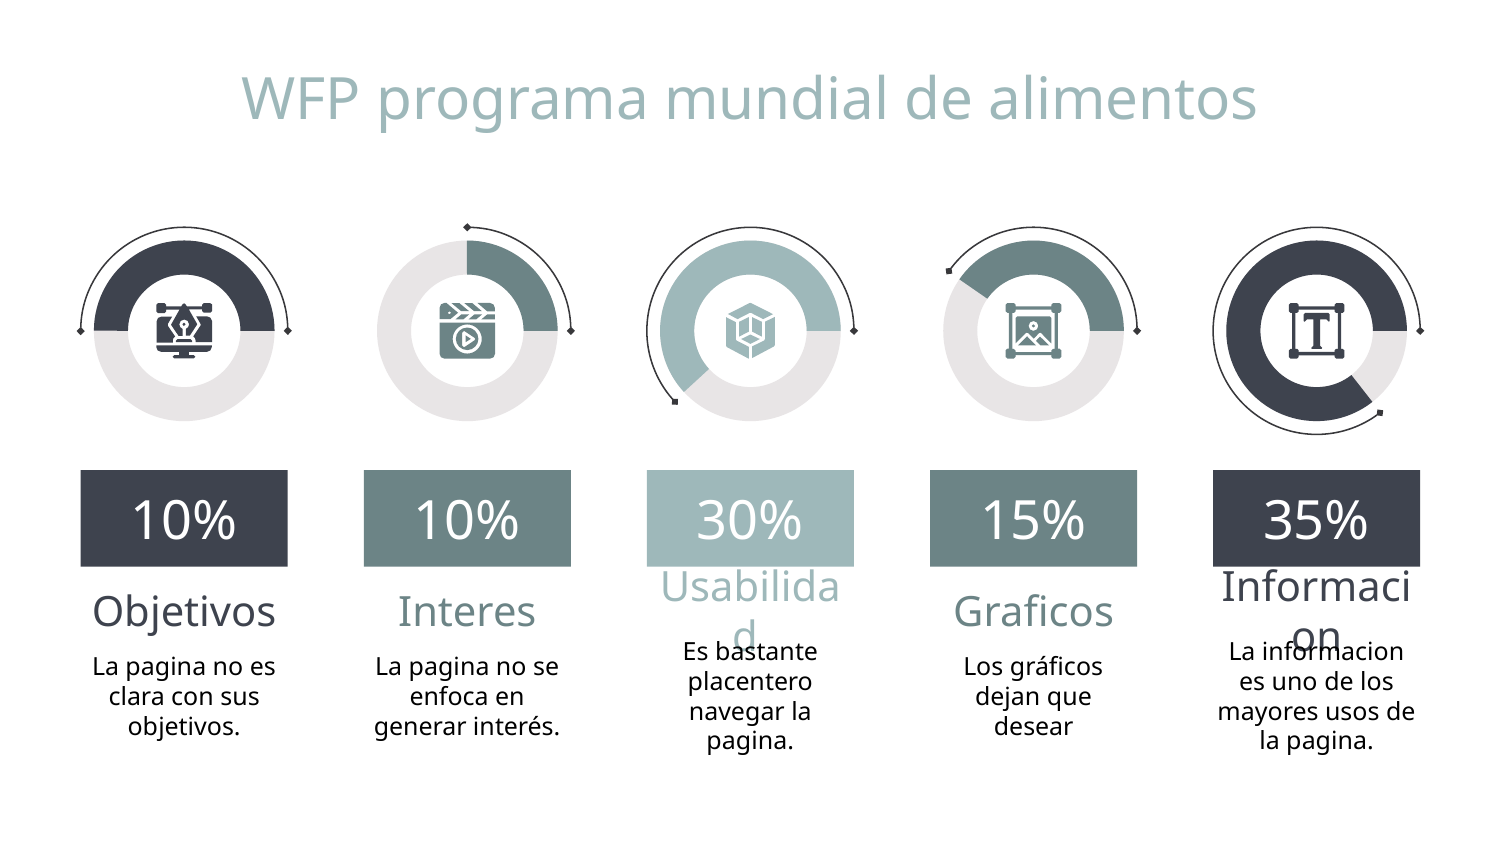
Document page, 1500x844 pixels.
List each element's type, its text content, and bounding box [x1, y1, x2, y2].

title WFP programa mundial de alimentos [67, 49, 1433, 144]
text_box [351, 226, 584, 753]
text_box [156, 302, 213, 359]
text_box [1005, 302, 1062, 359]
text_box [68, 226, 301, 753]
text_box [725, 302, 775, 359]
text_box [917, 226, 1150, 753]
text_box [1288, 302, 1345, 359]
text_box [1200, 226, 1433, 753]
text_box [439, 302, 496, 359]
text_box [634, 226, 867, 753]
